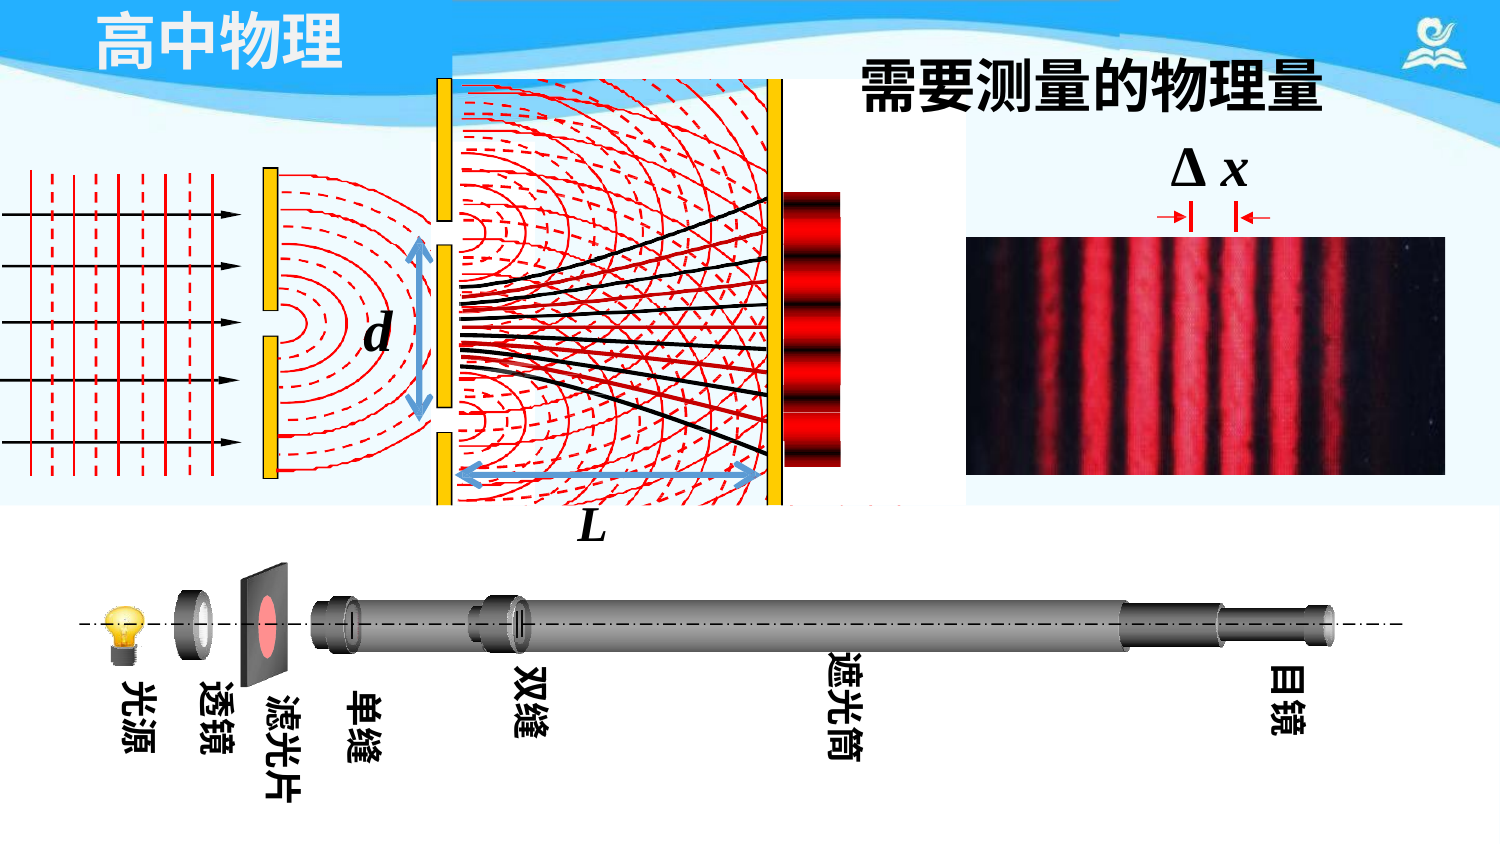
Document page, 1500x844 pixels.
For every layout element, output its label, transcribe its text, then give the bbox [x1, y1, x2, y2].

text_box [674, 489, 686, 497]
text_box [538, 152, 550, 157]
text_box [0, 505, 1500, 844]
picture [166, 324, 212, 378]
picture [119, 324, 165, 378]
picture [32, 216, 73, 264]
text_box [748, 331, 757, 342]
text_box [741, 185, 752, 194]
picture [119, 268, 165, 321]
text_box [665, 94, 676, 104]
text_box [188, 173, 192, 184]
text_box [723, 415, 734, 425]
text_box [141, 210, 145, 221]
text_box [479, 595, 506, 653]
text_box [141, 392, 145, 404]
text_box [502, 149, 514, 153]
text_box [484, 148, 496, 152]
picture [166, 268, 212, 321]
text_box [50, 465, 54, 476]
text_box [1240, 211, 1271, 225]
text_box [500, 185, 512, 189]
text_box [50, 356, 54, 367]
text_box [572, 121, 584, 126]
text_box [141, 447, 145, 458]
text_box [94, 447, 98, 458]
text_box [74, 264, 118, 268]
text_box 双缝 [499, 662, 541, 743]
text_box [769, 79, 781, 505]
text_box [728, 96, 738, 106]
text_box [500, 113, 512, 117]
picture [32, 324, 73, 378]
text_box [783, 79, 966, 505]
text_box [94, 228, 98, 240]
text_box [720, 480, 727, 491]
text_box [634, 126, 644, 135]
text_box [554, 82, 566, 89]
text_box [726, 176, 737, 185]
text_box [604, 104, 615, 113]
text_box [1215, 602, 1227, 648]
text_box [750, 125, 759, 136]
text_box [141, 338, 145, 349]
text_box [188, 373, 192, 385]
text_box [94, 410, 98, 422]
text_box [637, 426, 648, 434]
text_box [536, 116, 548, 120]
text_box [556, 155, 568, 160]
text_box [554, 118, 566, 123]
text_box [536, 189, 548, 194]
text_box [1118, 647, 1133, 652]
text_box [50, 283, 54, 294]
picture [119, 216, 165, 264]
text_box [50, 392, 54, 404]
text_box [661, 187, 672, 195]
text_box [94, 374, 98, 385]
text_box [188, 355, 192, 366]
text_box [712, 373, 722, 383]
text_box [698, 387, 709, 395]
text_box [590, 124, 602, 130]
text_box [141, 265, 145, 276]
text_box [609, 380, 766, 424]
text_box [141, 374, 145, 385]
text_box [651, 83, 662, 92]
picture [74, 216, 118, 264]
text_box [574, 158, 586, 164]
text_box [94, 392, 98, 404]
text_box [119, 264, 165, 268]
text_box [2, 264, 31, 268]
text_box [94, 283, 98, 294]
text_box [554, 192, 566, 196]
text_box [50, 374, 54, 385]
text_box [668, 408, 680, 415]
text_box [94, 246, 98, 258]
text_box [342, 595, 362, 623]
text_box [644, 180, 655, 187]
picture [119, 382, 165, 441]
text_box [666, 478, 674, 487]
text_box [50, 410, 54, 422]
text_box [661, 363, 672, 370]
text_box [739, 455, 750, 463]
text_box [50, 228, 54, 240]
text_box [188, 300, 192, 312]
text_box [677, 445, 688, 454]
text_box [188, 227, 192, 239]
text_box [325, 596, 342, 654]
text_box 单缝 [332, 687, 374, 767]
text_box [174, 590, 192, 660]
text_box [537, 79, 549, 83]
text_box [94, 265, 98, 276]
text_box [467, 606, 479, 642]
text_box [188, 428, 192, 439]
text_box [188, 264, 192, 275]
text_box [110, 649, 137, 663]
text_box [735, 427, 739, 438]
text_box [141, 429, 145, 440]
text_box 需要测量的物理量 Δ x [857, 36, 1328, 199]
text_box [141, 246, 145, 258]
text_box [188, 464, 192, 476]
text_box [452, 0, 1120, 79]
text_box [54, 378, 73, 382]
text_box [644, 462, 655, 469]
text_box [141, 228, 145, 240]
text_box [727, 182, 734, 194]
text_box [188, 446, 192, 458]
text_box [609, 395, 766, 456]
text_box [657, 496, 669, 503]
text_box [1118, 599, 1133, 603]
text_box [188, 319, 192, 330]
text_box [192, 590, 213, 660]
text_box [592, 163, 604, 169]
text_box [674, 370, 681, 378]
text_box [188, 391, 192, 403]
text_box [430, 141, 436, 290]
text_box [703, 134, 712, 145]
text_box [405, 235, 434, 290]
text_box [512, 599, 1118, 652]
picture [32, 382, 73, 441]
text_box [609, 352, 766, 375]
text_box [627, 173, 638, 180]
text_box [740, 110, 749, 121]
text_box [98, 378, 118, 382]
text_box [710, 167, 721, 175]
text_box [188, 337, 192, 348]
text_box [166, 378, 188, 382]
text_box [1325, 611, 1333, 640]
text_box [192, 378, 212, 382]
text_box [1157, 210, 1187, 224]
text_box [684, 406, 688, 417]
text_box [609, 168, 621, 174]
text_box [643, 139, 654, 146]
text_box [675, 349, 685, 359]
text_box [192, 264, 212, 268]
text_box [50, 447, 54, 458]
text_box [669, 167, 677, 179]
text_box [213, 262, 242, 271]
text_box [213, 438, 242, 447]
text_box [733, 392, 738, 402]
text_box 目镜 [1255, 659, 1298, 740]
text_box [166, 264, 188, 268]
text_box [713, 149, 721, 160]
picture [32, 268, 73, 321]
text_box [615, 391, 626, 398]
text_box 光源 [107, 677, 149, 758]
text_box [691, 481, 703, 489]
text_box [633, 333, 644, 340]
text_box [94, 465, 98, 476]
text_box [141, 283, 145, 294]
text_box [619, 114, 630, 124]
text_box [213, 318, 242, 327]
picture [74, 324, 118, 378]
text_box [692, 436, 704, 445]
text_box [608, 129, 620, 135]
text_box [689, 335, 697, 343]
text_box [609, 343, 766, 370]
text_box [141, 465, 145, 476]
text_box [258, 595, 277, 659]
text_box [459, 196, 766, 329]
text_box [50, 429, 54, 440]
picture [166, 382, 212, 441]
text_box [758, 331, 766, 342]
text_box [50, 319, 54, 331]
text_box [656, 492, 665, 502]
text_box [966, 237, 1446, 475]
text_box [706, 329, 713, 335]
text_box [619, 345, 630, 353]
text_box [728, 373, 735, 384]
text_box [783, 192, 841, 467]
text_box [262, 167, 430, 479]
text_box [50, 210, 54, 221]
title 高中物理 [92, 0, 347, 143]
text_box [660, 145, 671, 152]
text_box [680, 388, 686, 398]
text_box [188, 191, 192, 202]
text_box [50, 301, 54, 312]
text_box [94, 319, 98, 331]
text_box [609, 338, 766, 352]
text_box [721, 165, 728, 177]
text_box [94, 429, 98, 440]
text_box [677, 184, 684, 195]
text_box [691, 119, 701, 130]
text_box [141, 319, 145, 331]
text_box [50, 338, 54, 349]
text_box [1322, 604, 1335, 647]
text_box [454, 460, 762, 489]
text_box [238, 561, 290, 678]
text_box [609, 401, 766, 505]
text_box [653, 418, 664, 426]
text_box [0, 378, 31, 382]
text_box [625, 133, 637, 140]
text_box [518, 114, 530, 118]
picture [966, 0, 1500, 505]
text_box [141, 173, 145, 185]
text_box [188, 246, 192, 257]
text_box [94, 356, 98, 367]
text_box [1118, 603, 1215, 647]
text_box [188, 209, 192, 221]
text_box [693, 159, 705, 167]
text_box 滤光片 透镜 [184, 678, 293, 810]
text_box [677, 152, 688, 159]
text_box [464, 112, 475, 116]
text_box [141, 192, 145, 203]
text_box d L [361, 290, 609, 552]
text_box [32, 378, 50, 382]
text_box [32, 264, 73, 268]
text_box [119, 378, 141, 382]
text_box [94, 338, 98, 349]
text_box [732, 445, 737, 457]
text_box [683, 426, 688, 436]
text_box [436, 0, 766, 290]
text_box [103, 606, 146, 647]
text_box [50, 265, 54, 276]
text_box [518, 186, 530, 191]
text_box [188, 282, 192, 293]
text_box [634, 382, 642, 387]
text_box [199, 602, 208, 647]
text_box [609, 385, 766, 451]
text_box [141, 356, 145, 367]
text_box [620, 434, 632, 441]
text_box [609, 366, 766, 398]
text_box [145, 378, 165, 382]
text_box [588, 96, 600, 104]
picture [74, 268, 118, 321]
text_box [674, 459, 681, 471]
text_box [715, 83, 726, 93]
text_box [188, 410, 192, 421]
text_box [609, 372, 766, 418]
text_box [482, 184, 493, 188]
text_box [50, 192, 54, 203]
text_box [722, 355, 729, 365]
text_box [50, 246, 54, 258]
text_box [141, 301, 145, 312]
picture [166, 216, 212, 264]
text_box [213, 376, 240, 385]
picture [0, 0, 436, 505]
text_box [506, 625, 532, 654]
text_box [1303, 605, 1322, 646]
text_box [660, 454, 672, 462]
text_box [50, 173, 54, 185]
text_box [94, 192, 98, 203]
text_box [751, 396, 759, 402]
text_box [94, 173, 98, 185]
text_box [658, 152, 668, 163]
text_box [737, 350, 744, 357]
text_box [94, 210, 98, 221]
text_box [506, 595, 532, 623]
text_box [482, 112, 493, 116]
text_box [609, 357, 766, 392]
text_box [711, 496, 719, 505]
text_box [343, 599, 478, 652]
text_box [141, 410, 145, 422]
text_box [310, 601, 325, 649]
text_box [213, 210, 242, 219]
text_box 遮光筒 [813, 652, 856, 767]
text_box [679, 106, 689, 116]
text_box [520, 150, 532, 155]
picture [74, 382, 118, 441]
text_box [723, 464, 735, 471]
text_box [609, 329, 766, 346]
text_box [572, 88, 583, 96]
text_box [74, 378, 94, 382]
text_box [94, 301, 98, 312]
text_box [646, 329, 654, 335]
text_box [737, 404, 748, 412]
text_box [760, 140, 766, 152]
text_box [1217, 608, 1303, 641]
